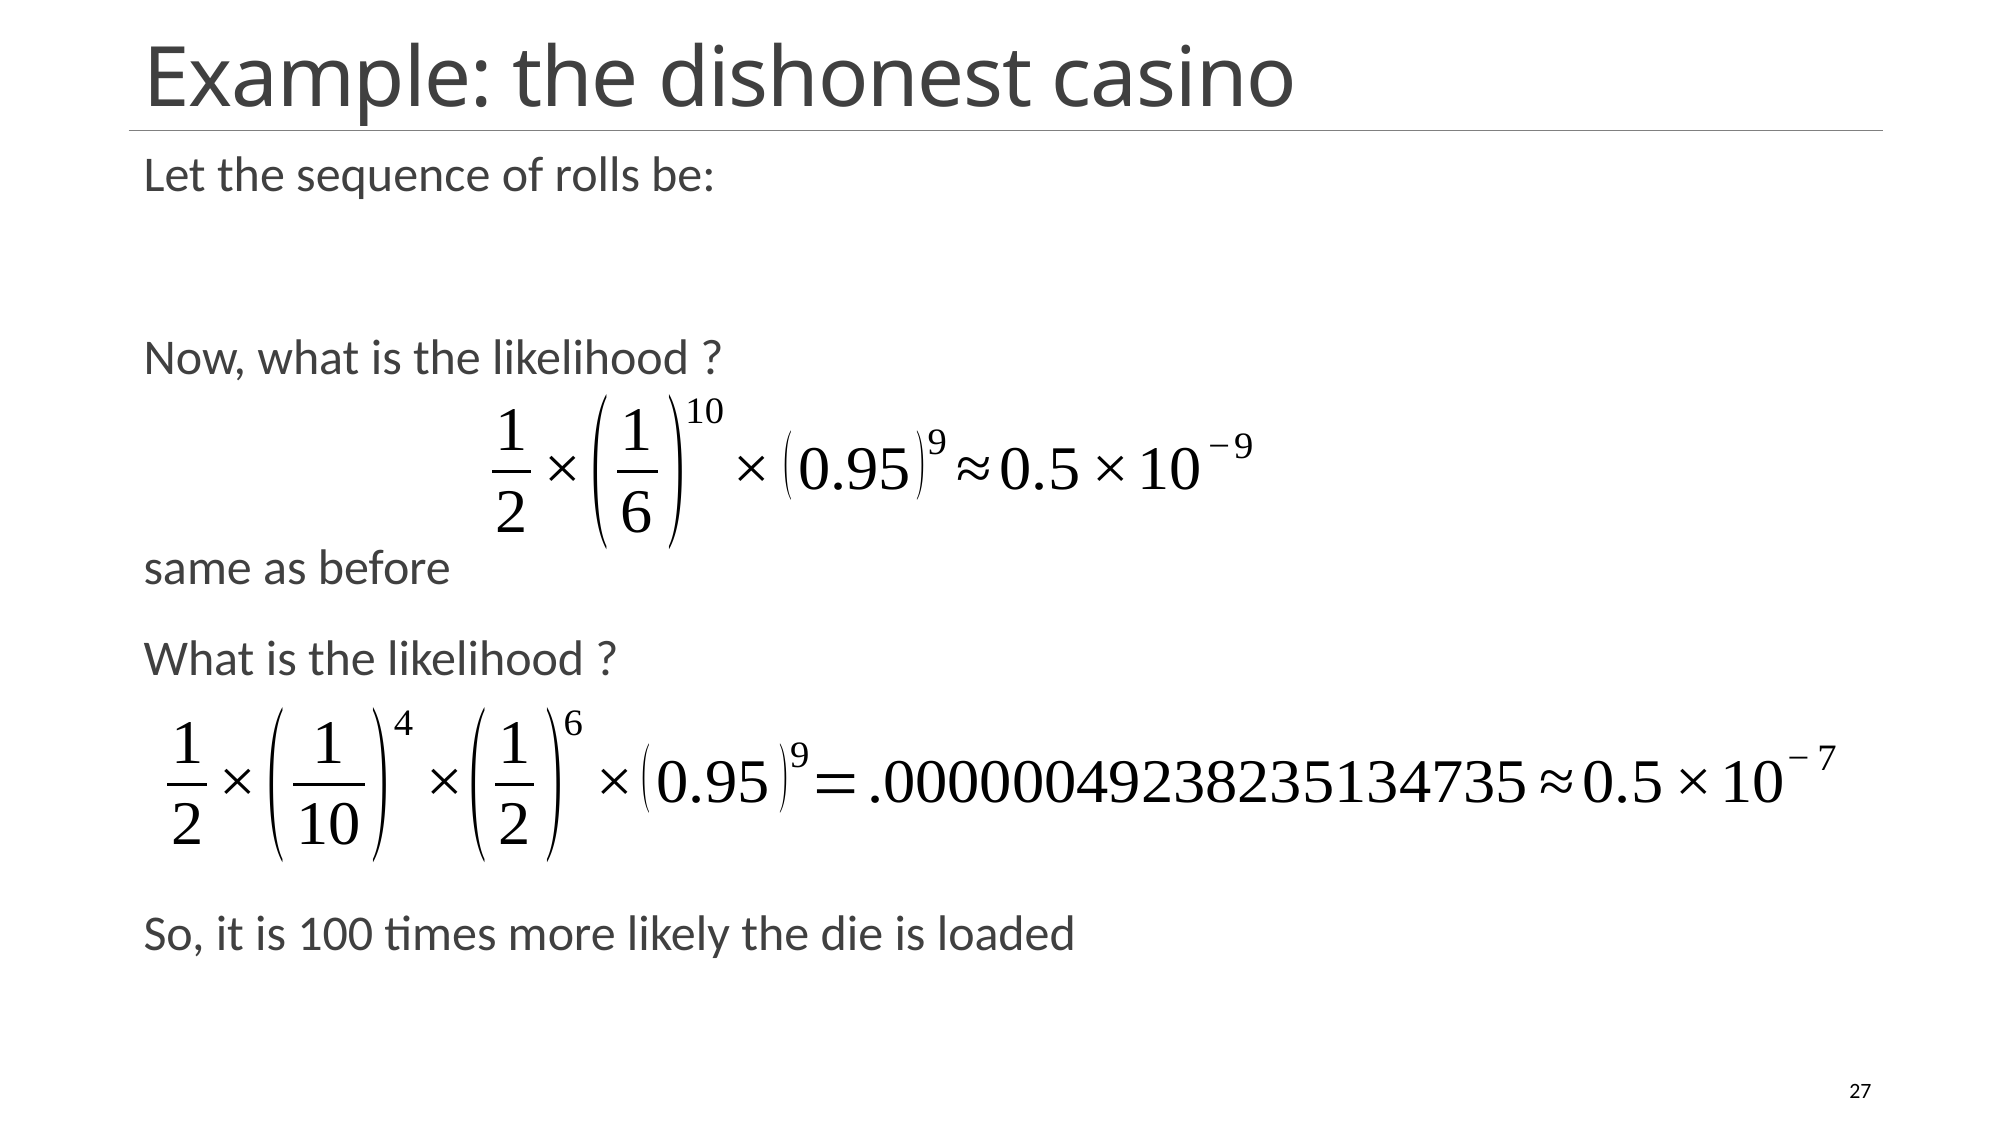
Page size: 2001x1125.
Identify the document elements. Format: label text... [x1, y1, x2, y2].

title Example: the dishonest casino [128, 19, 1883, 131]
slide_number 27 [1671, 1059, 1887, 1120]
